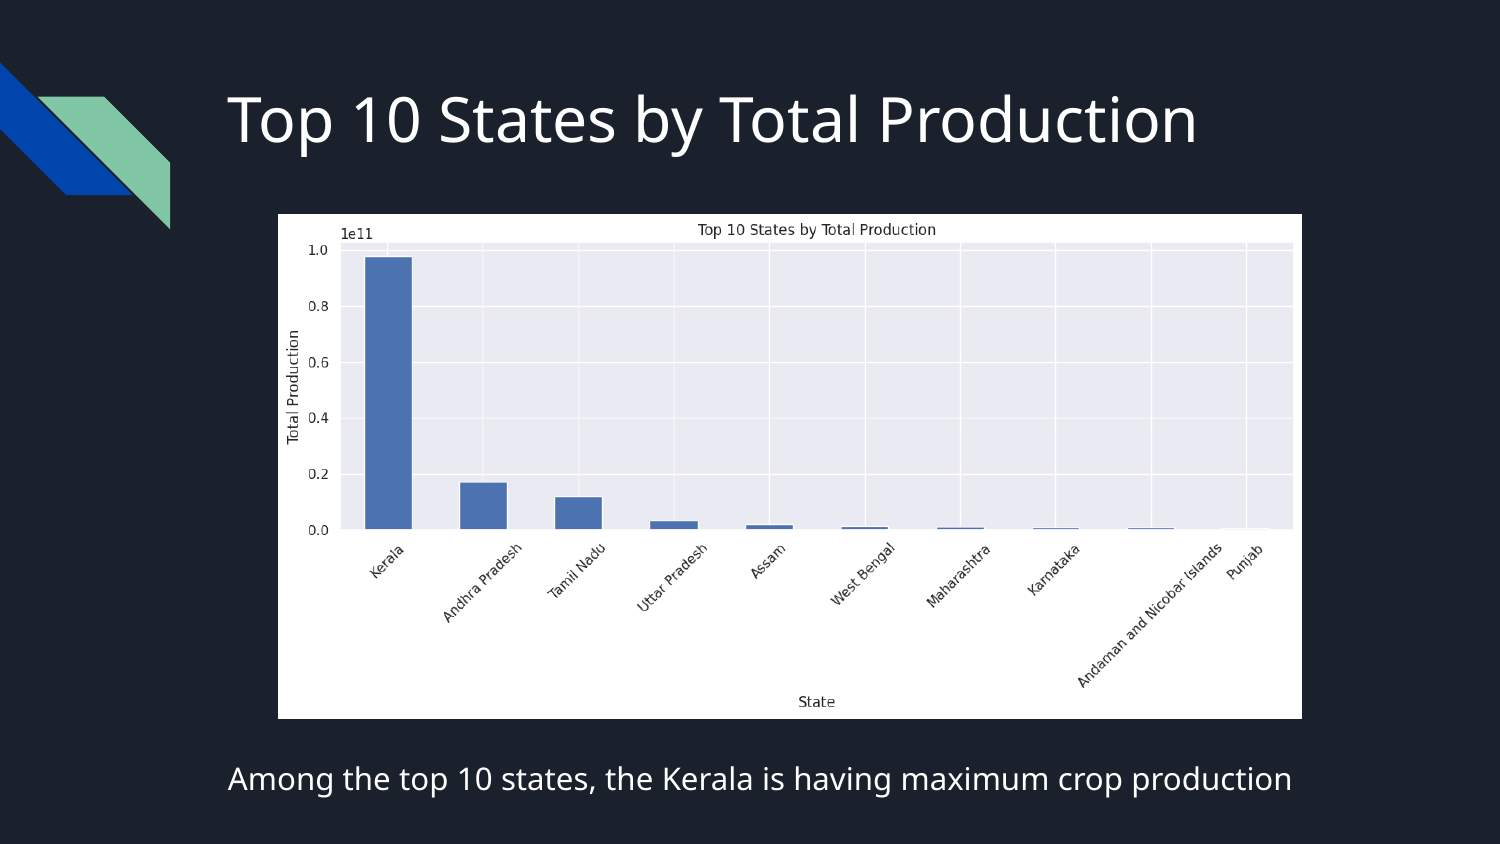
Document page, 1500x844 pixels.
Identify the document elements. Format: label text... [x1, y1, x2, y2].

picture [278, 214, 1302, 720]
title Top 10 States by Total Production [212, 64, 1368, 215]
text_box Among the top 10 states, the Kerala is having maximum crop production [212, 738, 1484, 812]
